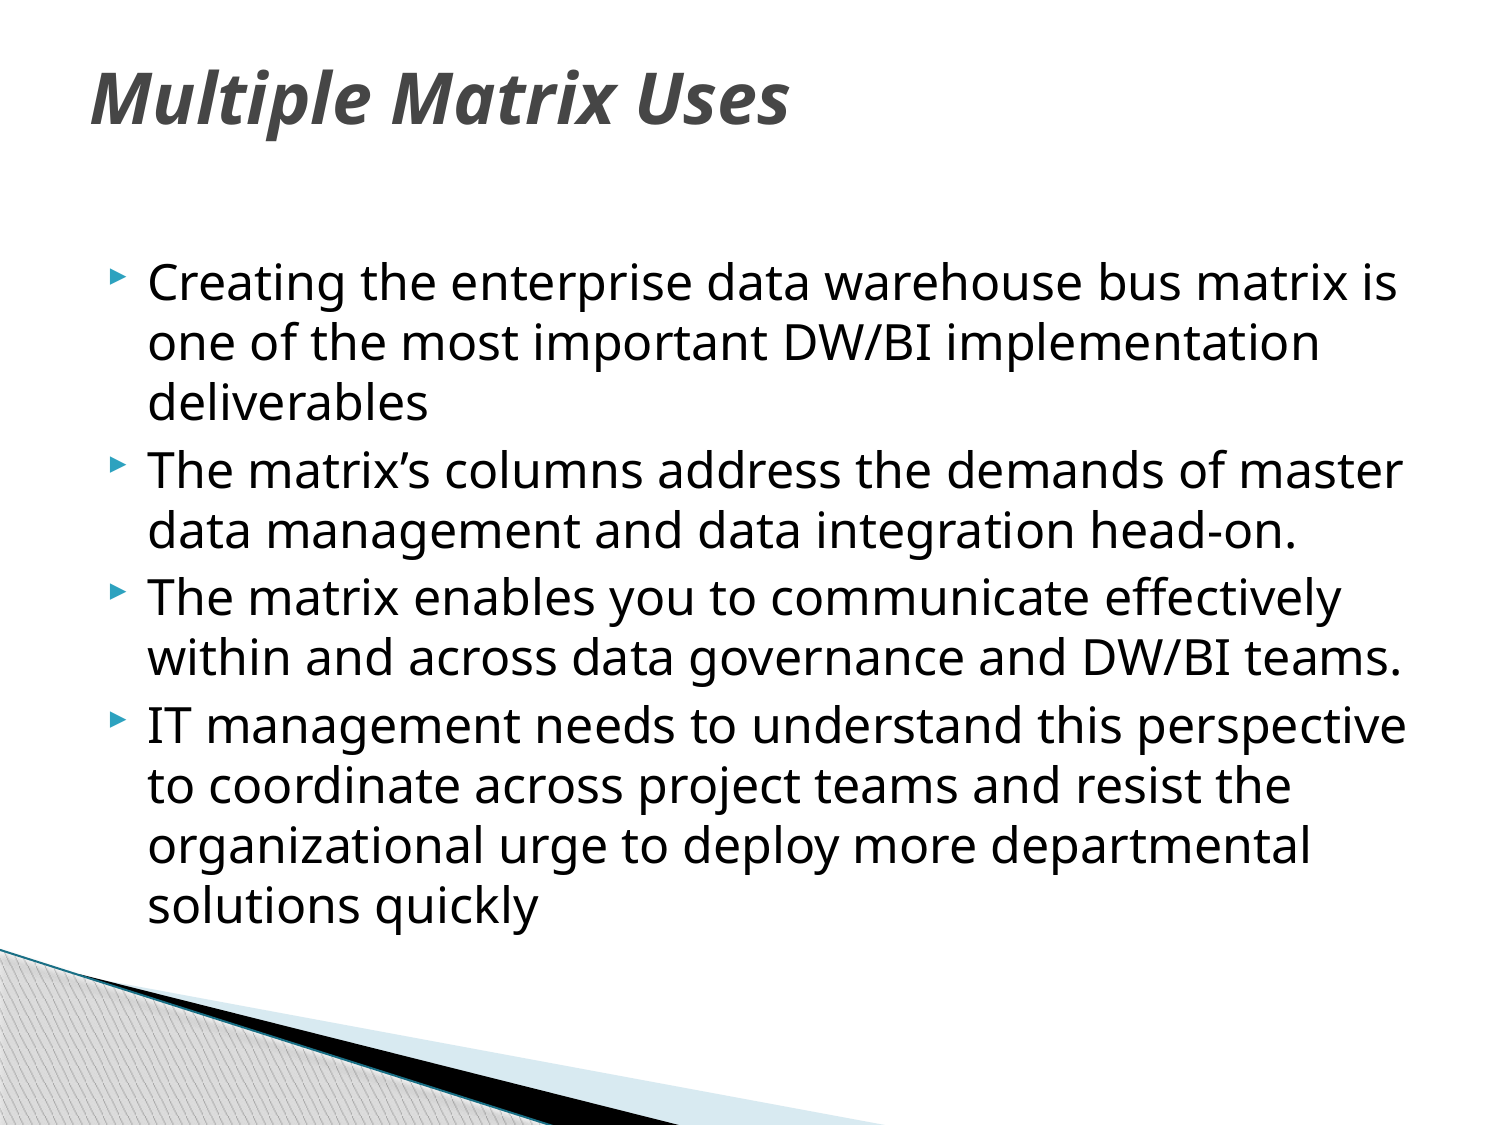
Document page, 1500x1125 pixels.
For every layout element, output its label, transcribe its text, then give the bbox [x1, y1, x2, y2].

list Creating the enterprise data warehouse bus matrix is one of the most important DW/BI implementation deliverables The matrix’s columns address the demands of master data management and data integration head-on. The matrix enables you to communicate effectively within and across data governance and DW/BI teams. IT management needs to understand this perspective to coordinate across project teams and resist the organizational urge to deploy more departmental solutions quickly [75, 243, 1425, 986]
title Multiple Matrix Uses [75, 45, 1425, 233]
